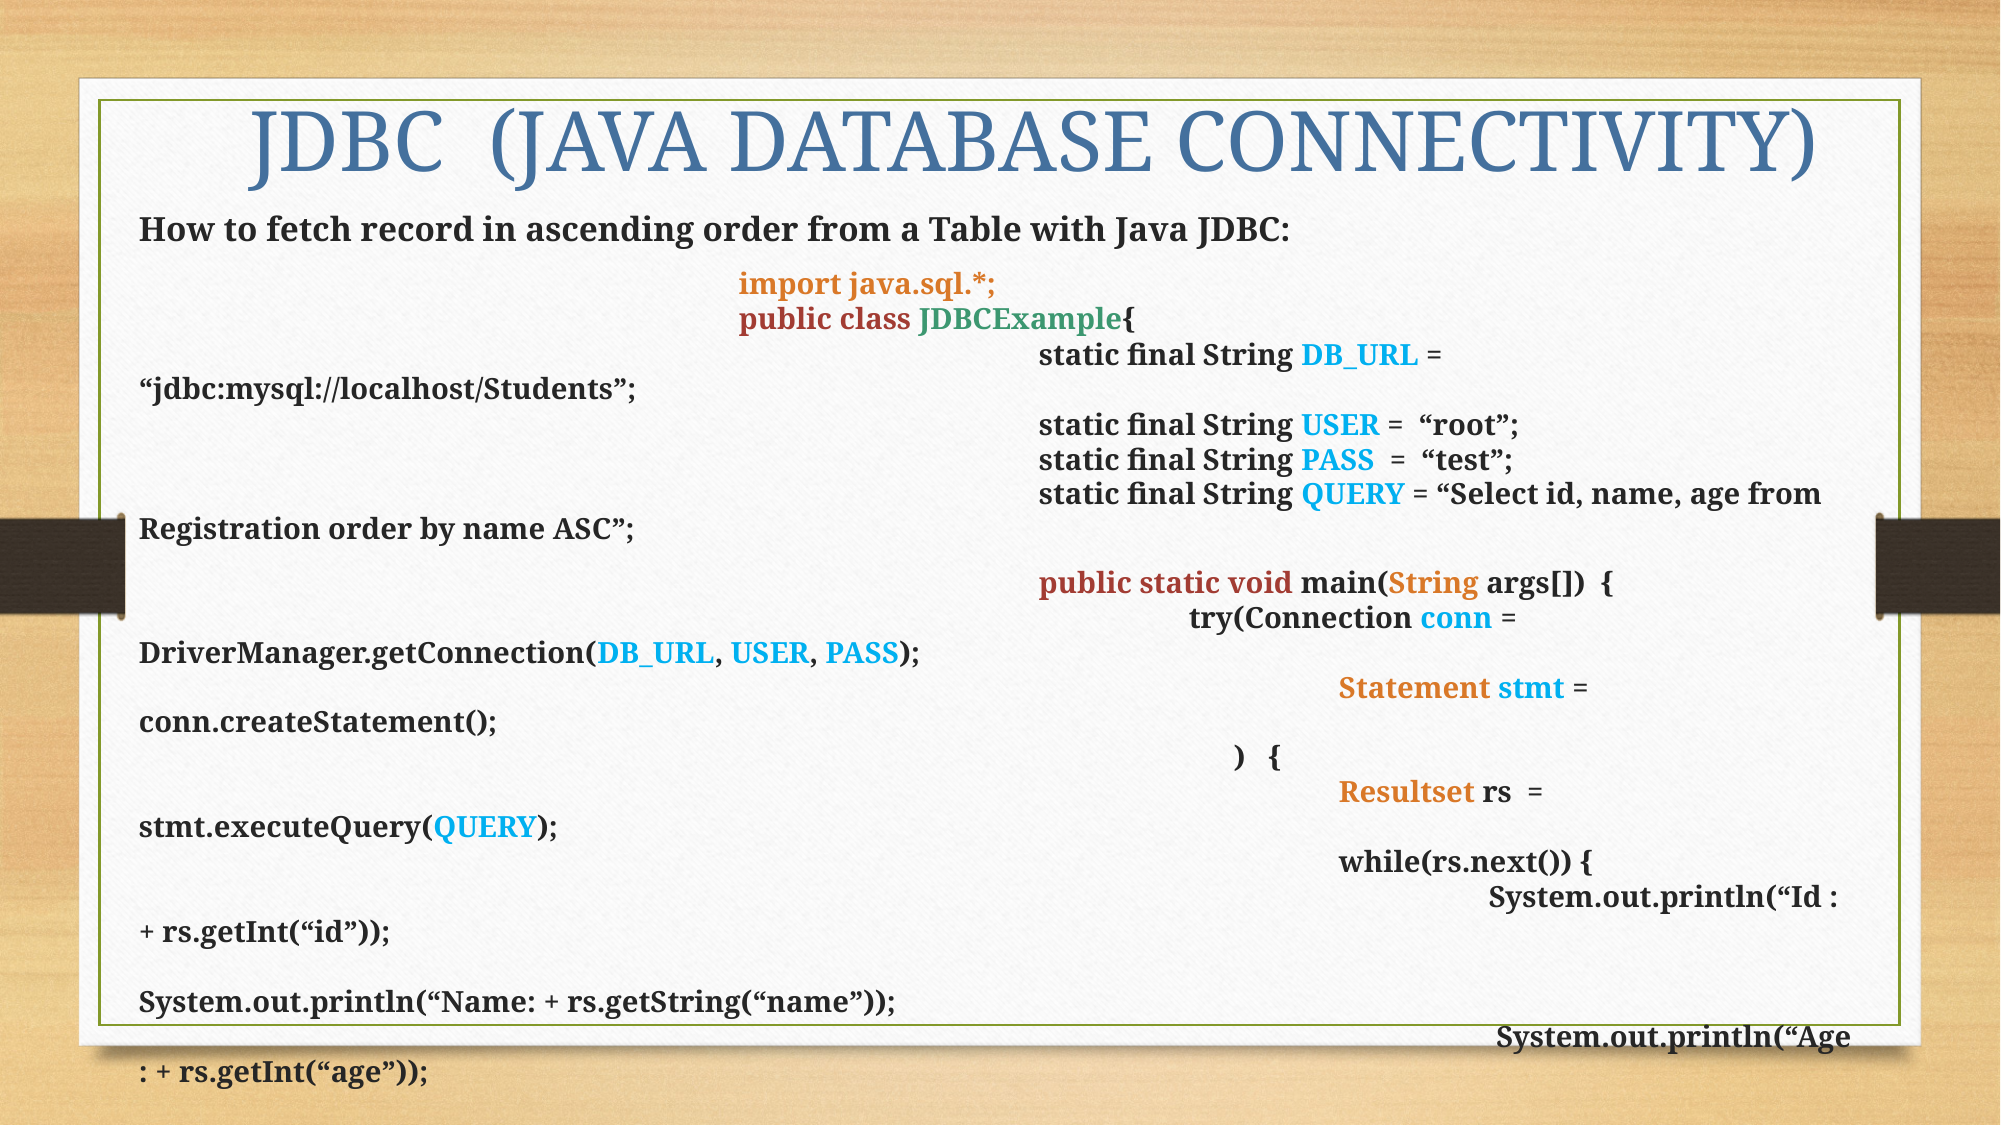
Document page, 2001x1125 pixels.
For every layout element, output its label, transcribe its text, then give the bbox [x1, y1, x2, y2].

picture [0, 0, 2001, 1125]
text_box JDBC (JAVA DATABASE CONNECTIVITY) How to fetch record in ascending order from a Table with Java JDBC: import java.sql.*; public class JDBCExample{ static final String DB_URL = “jdbc:mysql://localhost/Students”; static final String USER = “root”; static final String PASS = “test”; static final String QUERY = “Select id, name, age from Registration order by name ASC”; public static void main(String args[]) { try(Connection conn = DriverManager.getConnection(DB_URL, USER, PASS); Statement stmt = conn.createStatement(); ) { Resultset rs = stmt.executeQuery(QUERY); while(rs.next()) { System.out.println(“Id : + rs.getInt(“id”)); System.out.println(“Name: + rs.getString(“name”)); System.out.println(“Age : + rs.getInt(“age”)); } catch (SQLException e) { e.printStackTrace(); } } } [124, 81, 1869, 1023]
